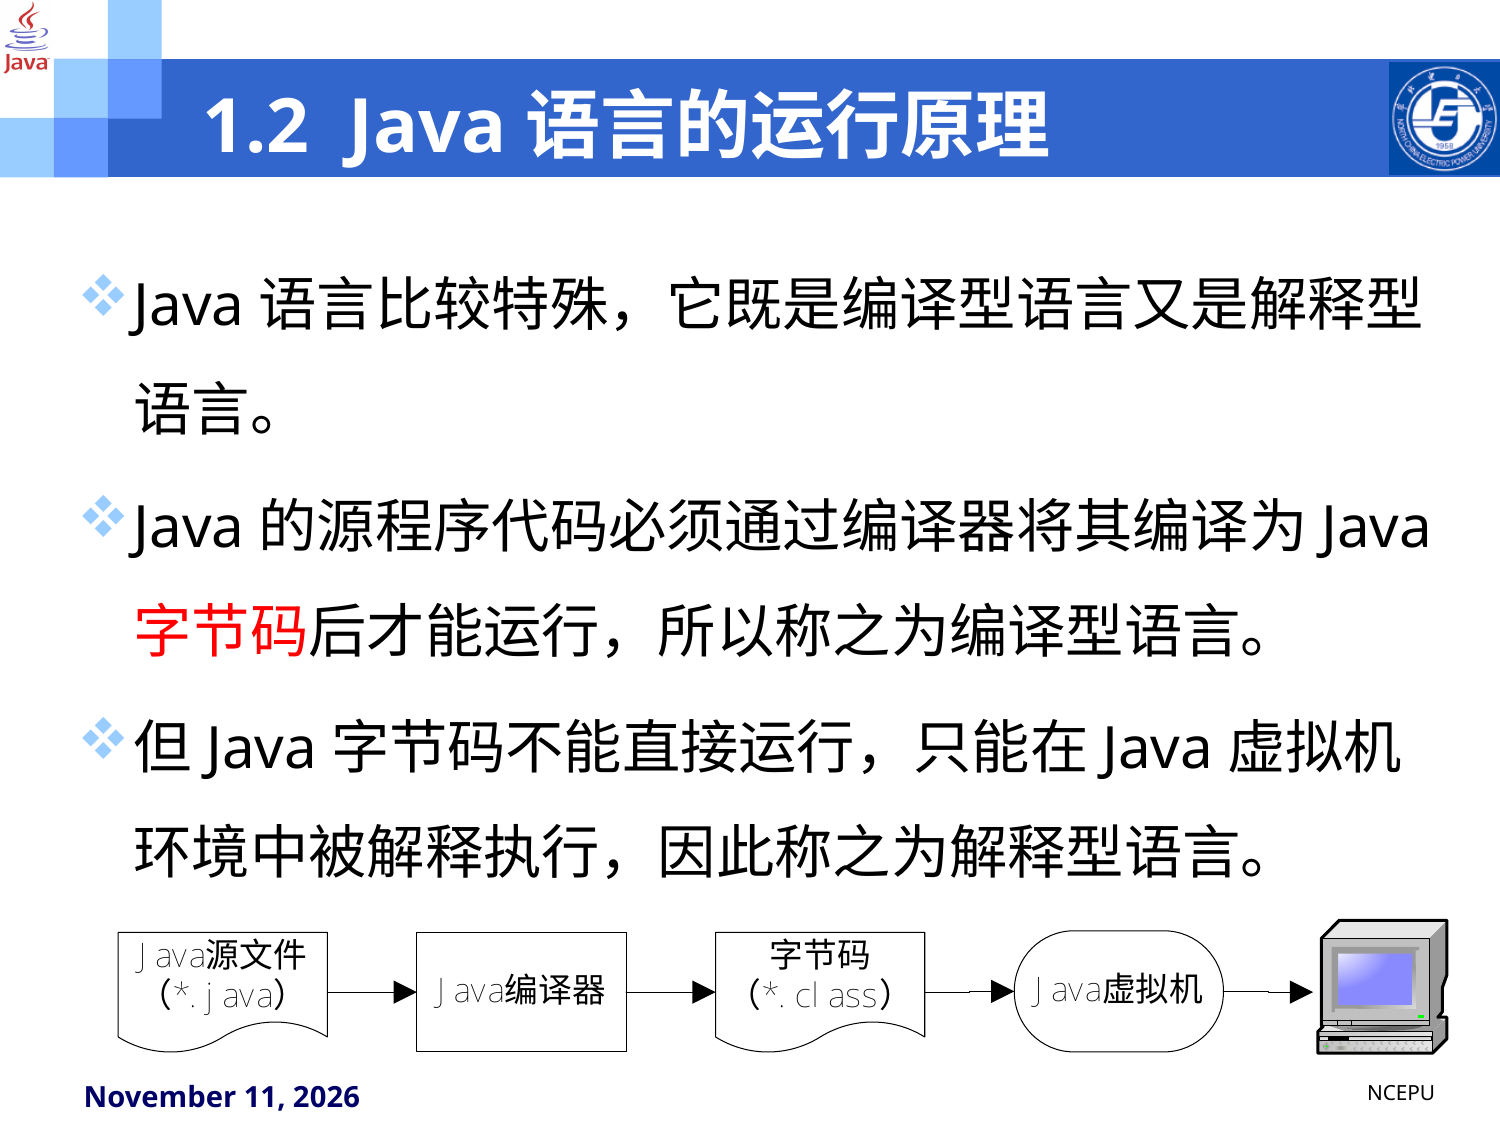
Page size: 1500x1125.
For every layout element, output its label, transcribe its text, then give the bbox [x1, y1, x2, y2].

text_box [112, 912, 1455, 1062]
list Java语言比较特殊，它既是编译型语言又是解释型语言。 Java的源程序代码必须通过编译器将其编译为Java字节码后才能运行，所以称之为编译型语言。 但Java字节码不能直接运行，只能在Java虚拟机环境中被解释执行，因此称之为解释型语言。 [62, 224, 1463, 1088]
footer NCEPU [974, 1088, 1451, 1125]
picture [0, 1, 53, 75]
picture [1389, 62, 1500, 175]
title 1.2 Java语言的运行原理 [187, 82, 1401, 163]
